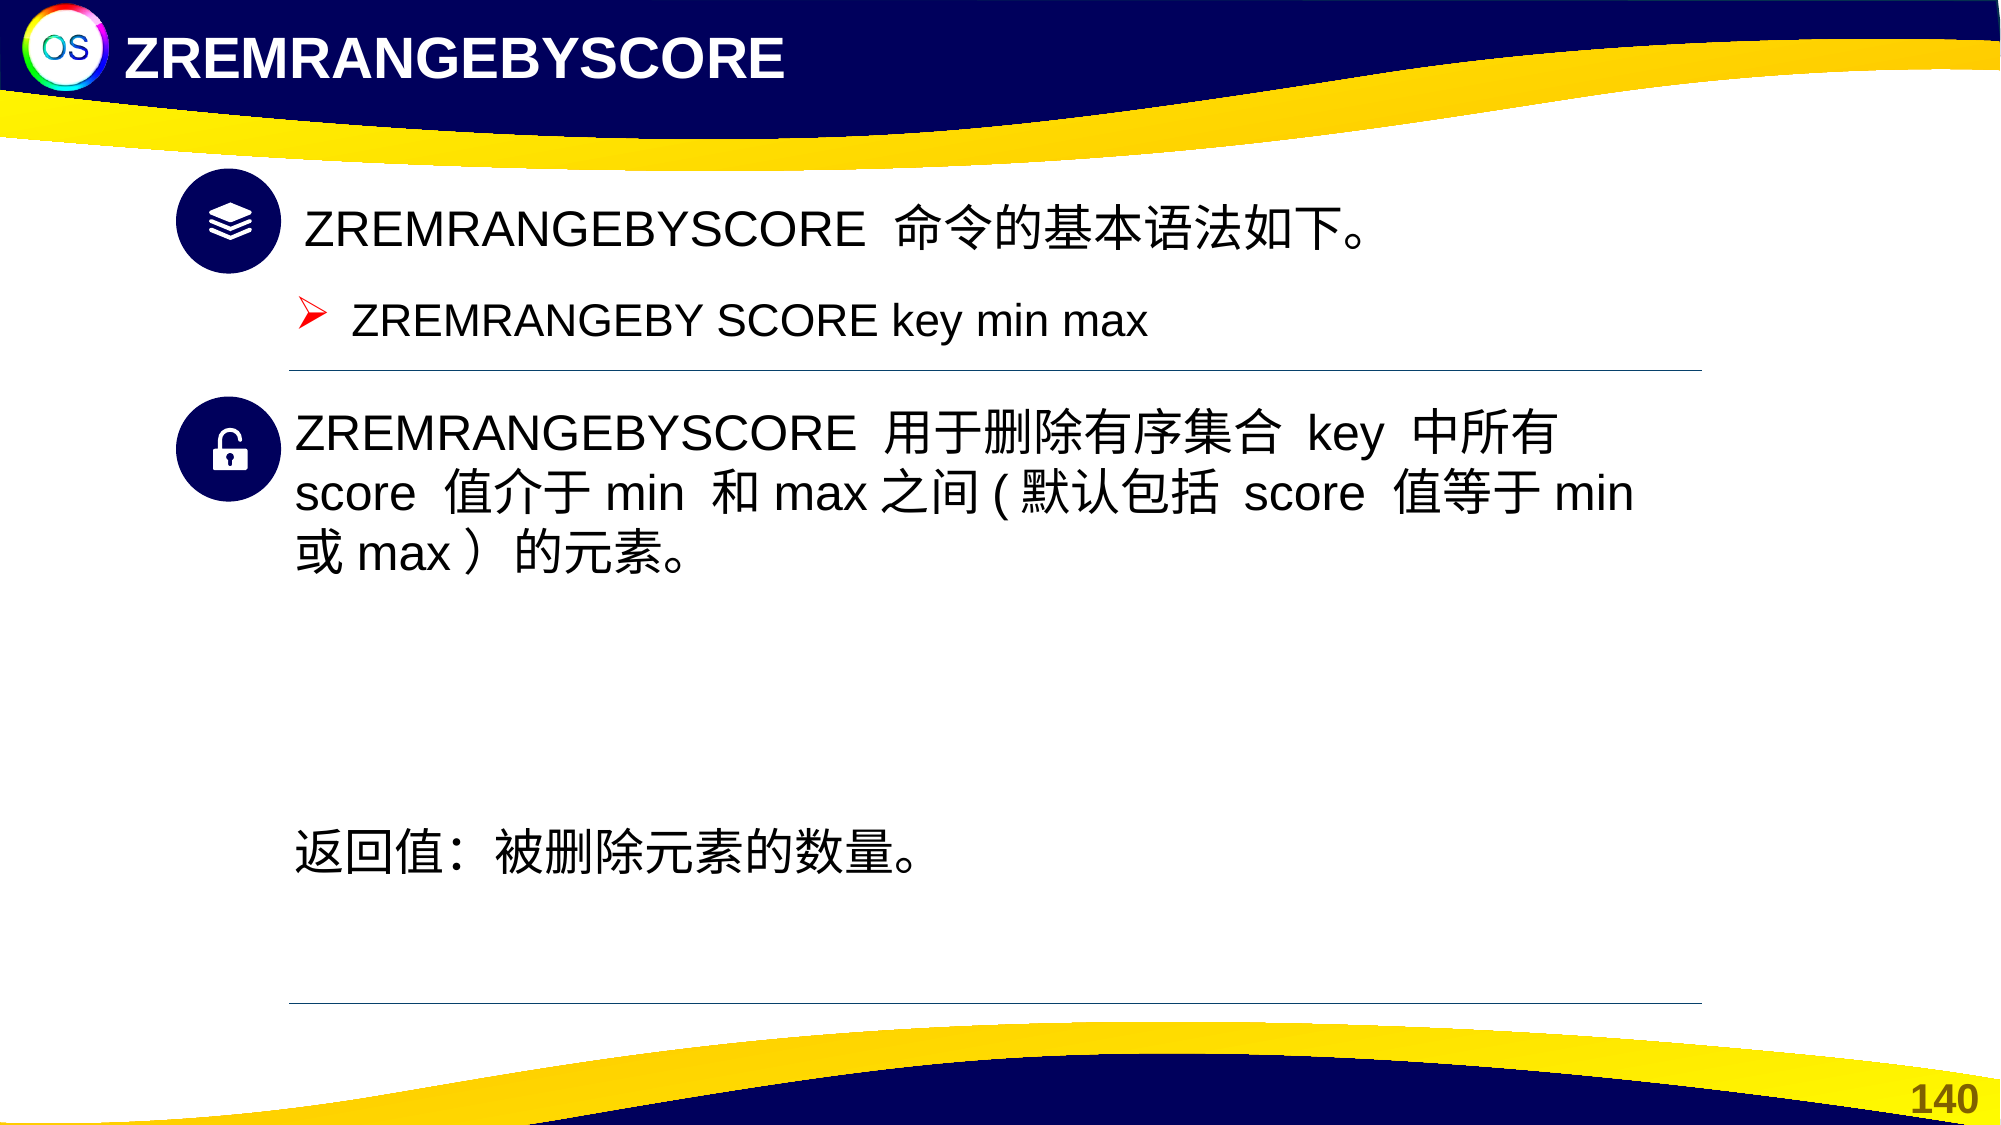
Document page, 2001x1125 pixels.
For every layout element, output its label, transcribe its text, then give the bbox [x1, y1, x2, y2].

text_box ZREMRANGEBY SCORE key min max [280, 272, 1965, 349]
text_box [209, 227, 252, 240]
picture [22, 3, 109, 91]
text_box [209, 219, 252, 232]
text_box ZREMRANGEBYSCORE [109, 12, 1263, 98]
text_box ZREMRANGEBYSCORE 用于删除有序集合 key 中所有score 值介于min 和max之间(默认包括 score 值等于min 或max）的元素。 返回值：被删除元素的数量。 [280, 393, 1693, 888]
text_box [213, 427, 248, 471]
text_box ZREMRANGEBYSCORE 命令的基本语法如下。 [289, 202, 1461, 251]
text_box [176, 168, 282, 274]
text_box [176, 396, 280, 502]
text_box [209, 202, 252, 223]
